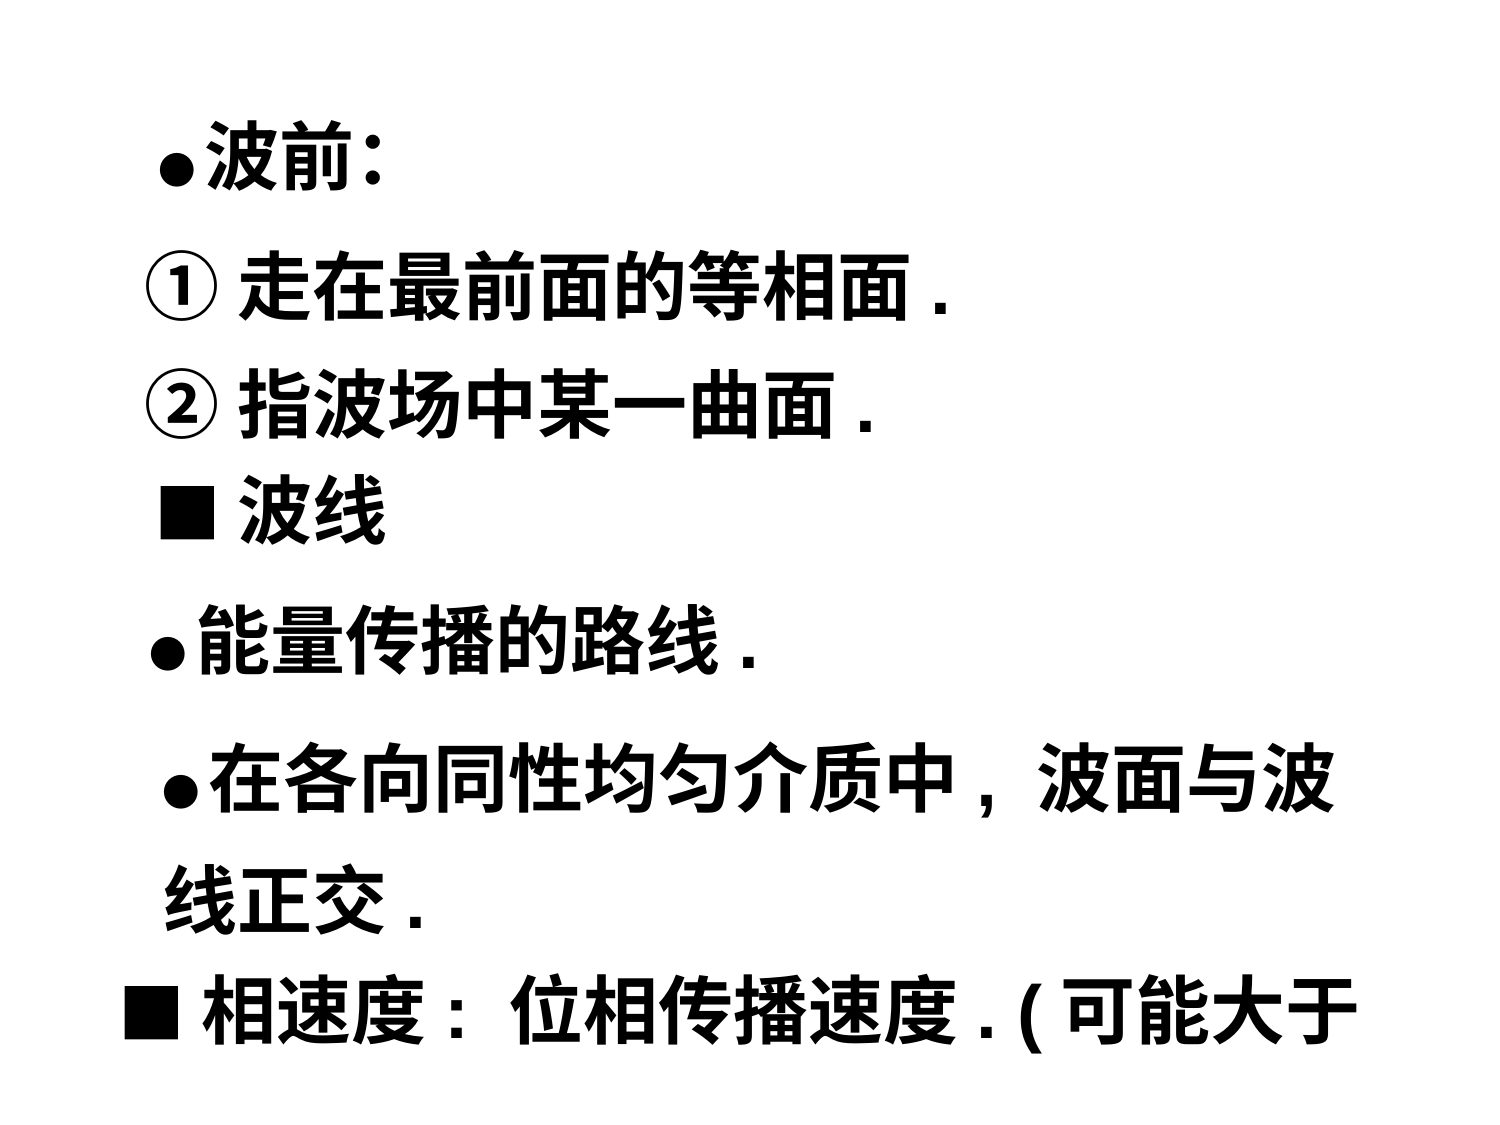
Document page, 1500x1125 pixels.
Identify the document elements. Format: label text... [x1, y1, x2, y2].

text_box ■相速度: 位相传播速度. (可能大于 [104, 955, 1376, 1061]
text_box ●波前： [143, 102, 445, 207]
text_box ●能量传播的路线. [134, 586, 775, 692]
text_box ●在各向同性均匀介质中, 波面与波线正交. [147, 692, 1412, 951]
text_box ②指波场中某一曲面. [130, 350, 892, 455]
text_box ■波线 [139, 456, 403, 562]
text_box ①走在最前面的等相面. [130, 232, 967, 337]
